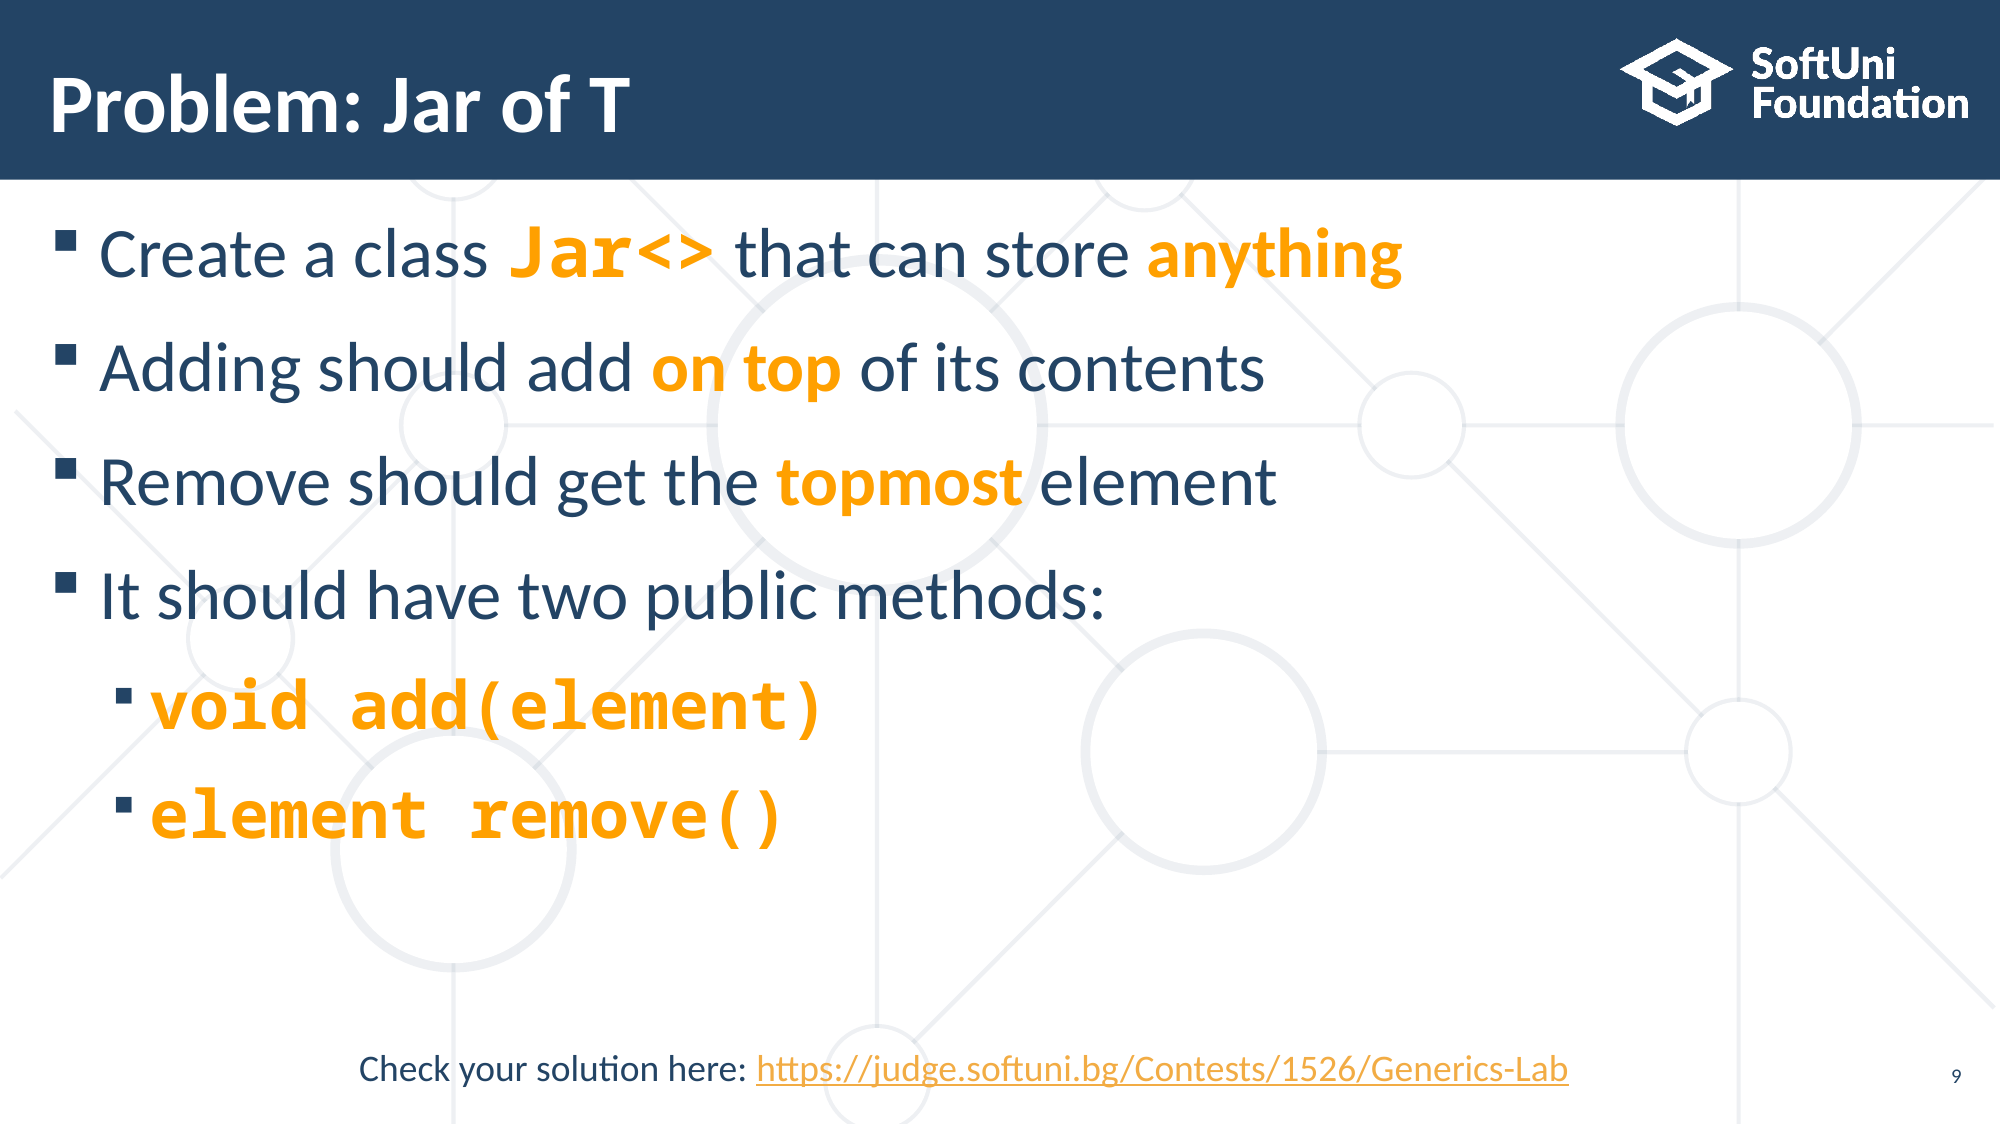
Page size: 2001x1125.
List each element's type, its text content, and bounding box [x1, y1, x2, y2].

picture [1619, 38, 1968, 126]
text_box Check your solution here: https://judge.softuni.bg/Contests/1526/Generics-Lab [95, 1036, 1833, 1097]
text_box Problem: Jar of T [31, 14, 1603, 197]
text_box Create a class Jar<> that can store anything Adding should add on top of its contents Remove should get the topmost element It should have two public methods: void add(element) element remove() [31, 196, 1969, 1111]
